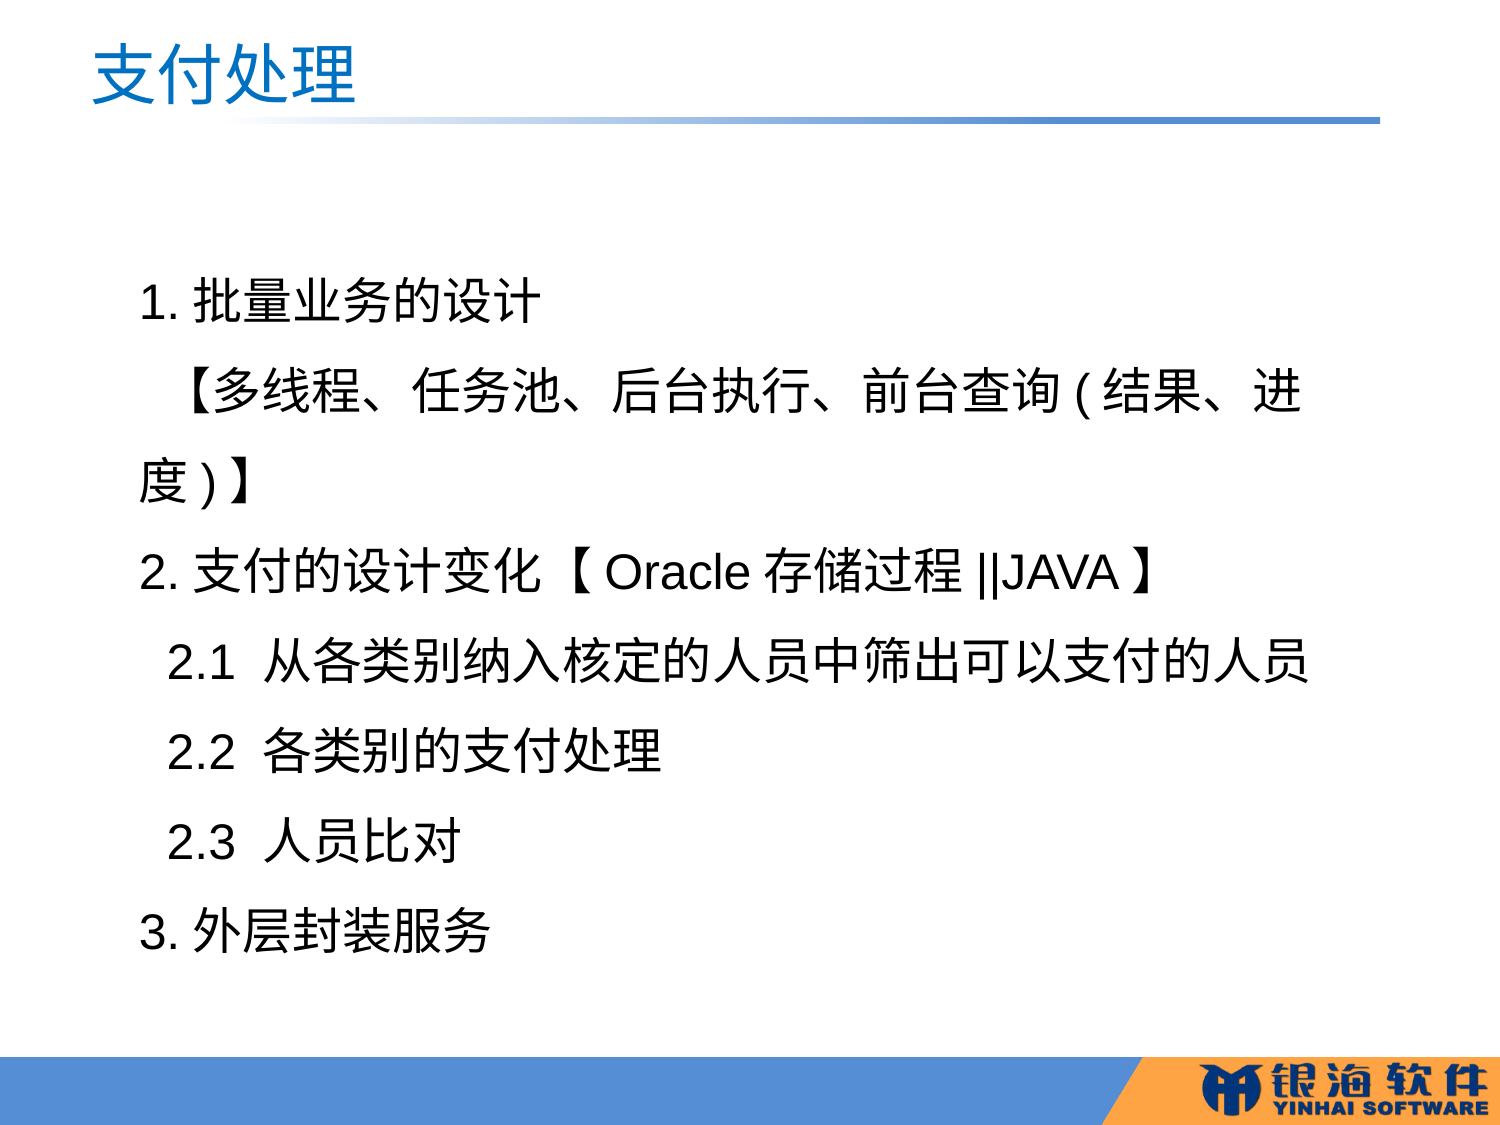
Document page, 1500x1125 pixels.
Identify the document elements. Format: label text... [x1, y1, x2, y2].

text_box 1.批量业务的设计 【多线程、任务池、后台执行、前台查询(结果、进度)】 2.支付的设计变化【Oracle存储过程||JAVA】 2.1 从各类别纳入核定的人员中筛出可以支付的人员 2.2 各类别的支付处理 2.3 人员比对 3.外层封装服务 [123, 231, 1437, 967]
picture [1187, 1058, 1500, 1121]
title 支付处理 [75, 19, 1426, 127]
